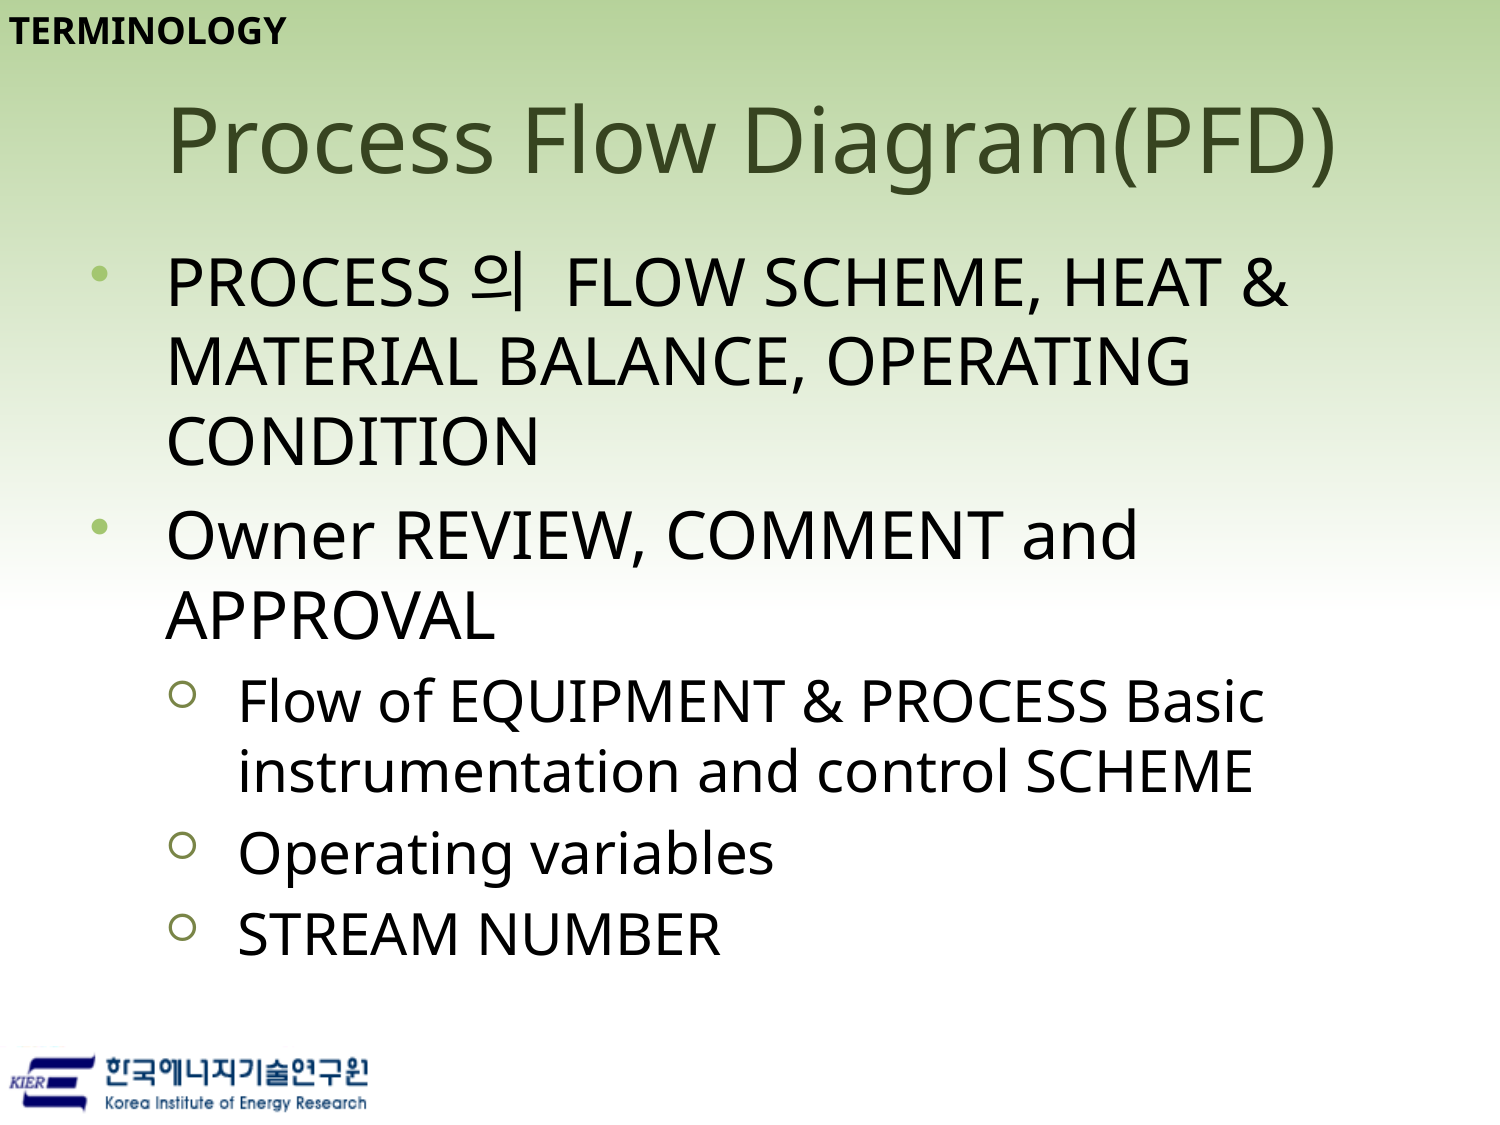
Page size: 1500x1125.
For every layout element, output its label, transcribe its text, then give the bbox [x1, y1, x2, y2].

text_box TERMINOLOGY [0, 0, 302, 60]
title Process Flow Diagram(PFD) [76, 42, 1427, 231]
list PROCESS의 FLOW SCHEME, HEAT & MATERIAL BALANCE, OPERATING CONDITION Owner REVIEW, COMMENT and APPROVAL Flow of EQUIPMENT & PROCESS Basic instrumentation and control SCHEME Operating variables STREAM NUMBER [76, 231, 1427, 975]
picture [0, 1046, 374, 1125]
